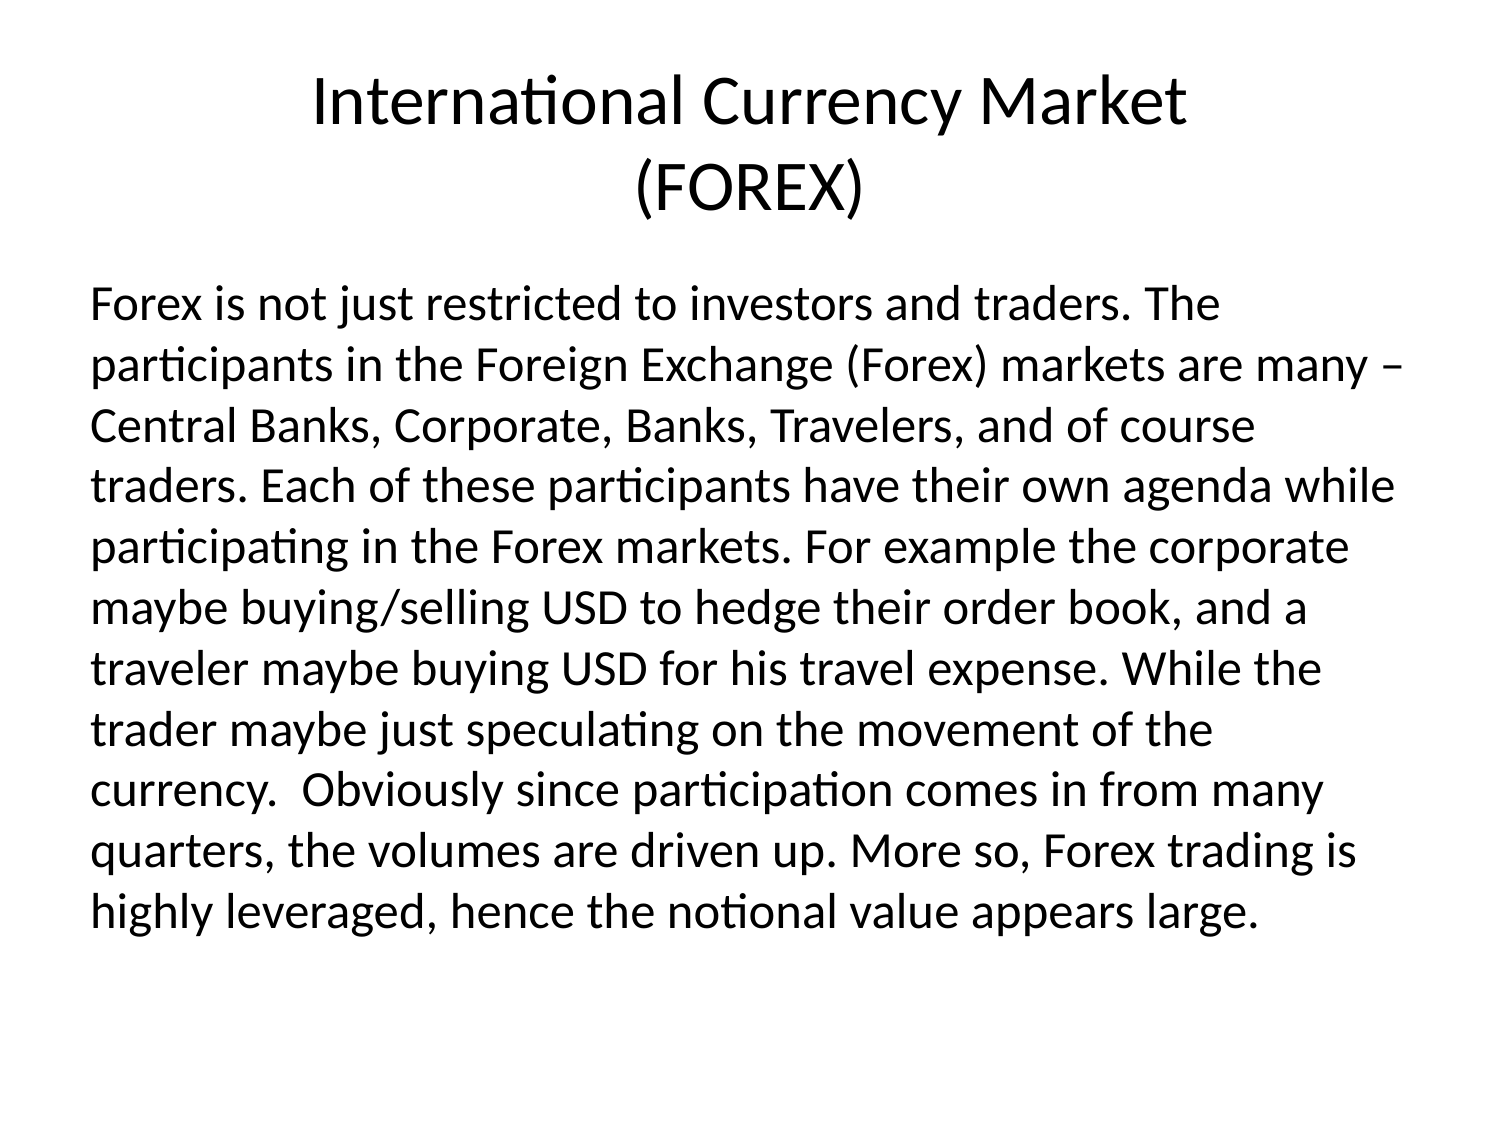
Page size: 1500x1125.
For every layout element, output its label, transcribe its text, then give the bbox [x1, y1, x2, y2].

list Forex is not just restricted to investors and traders. The participants in the Foreign Exchange (Forex) markets are many – Central Banks, Corporate, Banks, Travelers, and of course traders. Each of these participants have their own agenda while participating in the Forex markets. For example the corporate maybe buying/selling USD to hedge their order book, and a traveler maybe buying USD for his travel expense. While the trader maybe just speculating on the movement of the currency. Obviously since participation comes in from many quarters, the volumes are driven up. More so, Forex trading is highly leveraged, hence the notional value appears large. [75, 262, 1425, 1005]
title International Currency Market (FOREX) [75, 45, 1425, 233]
